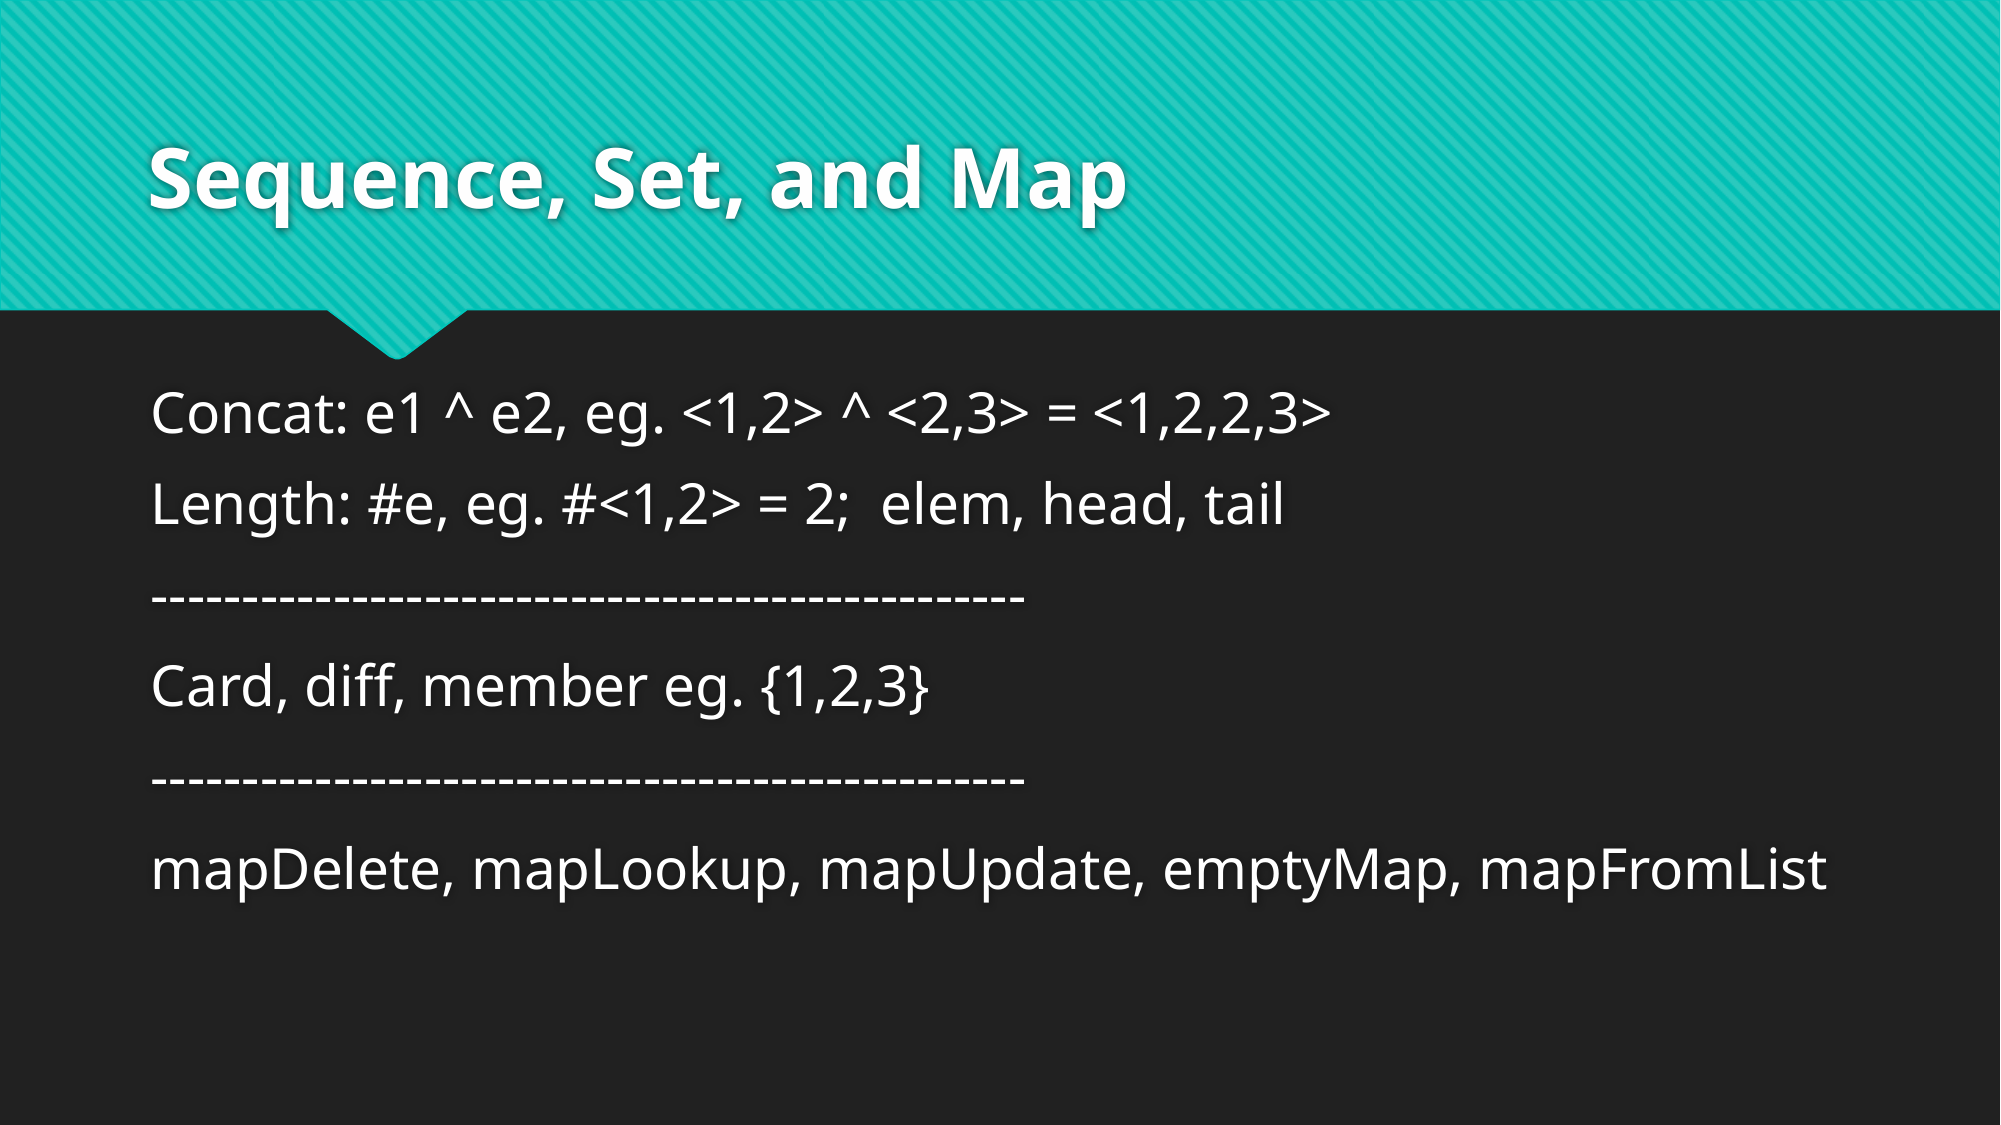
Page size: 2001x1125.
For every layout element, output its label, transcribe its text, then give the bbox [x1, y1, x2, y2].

title Sequence, Set, and Map [132, 73, 1868, 233]
list Concat: e1 ^ e2, eg. <1,2> ^ <2,3> = <1,2,2,3> Length: #e, eg. #<1,2> = 2; elem, head, tail ------------------------------------------------ Card, diff, member eg. {1,2,3} ------------------------------------------------ mapDelete, mapLookup, mapUpdate, emptyMap, mapFromList [135, 369, 1868, 966]
